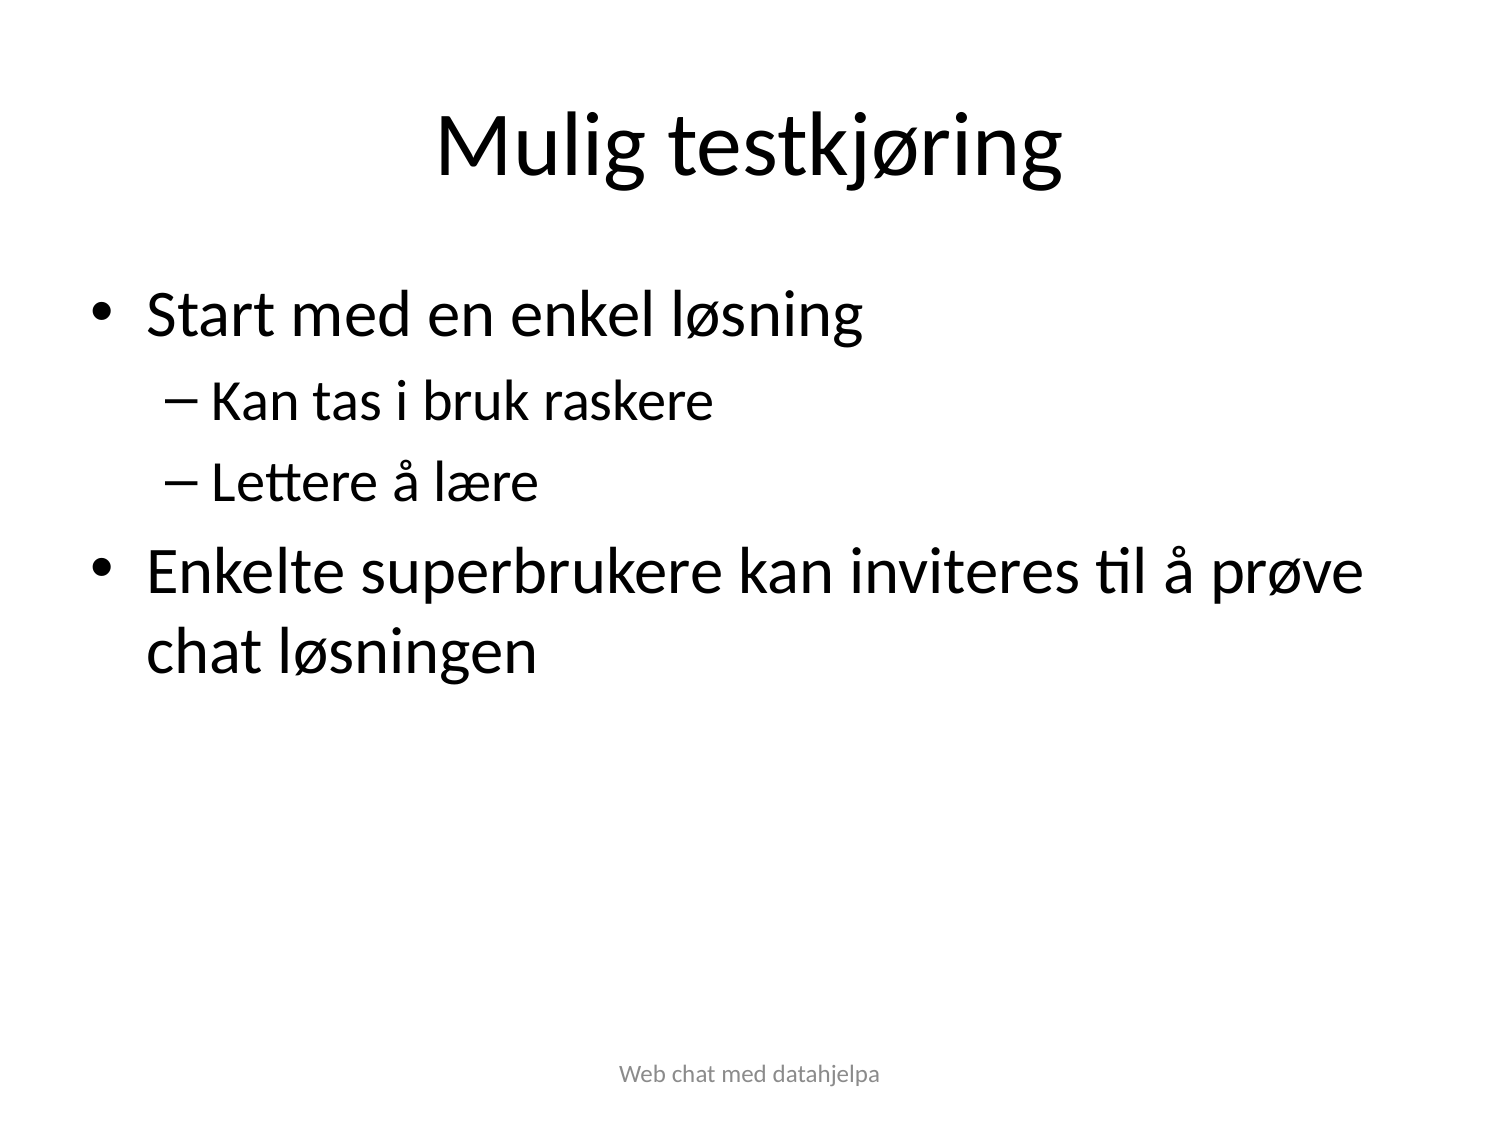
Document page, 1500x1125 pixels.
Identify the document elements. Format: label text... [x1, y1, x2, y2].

list Start med en enkel løsning Kan tas i bruk raskere Lettere å lære Enkelte superbrukere kan inviteres til å prøve chat løsningen [75, 262, 1425, 1005]
footer Web chat med datahjelpa [512, 1042, 988, 1103]
title Mulig testkjøring [75, 45, 1425, 233]
